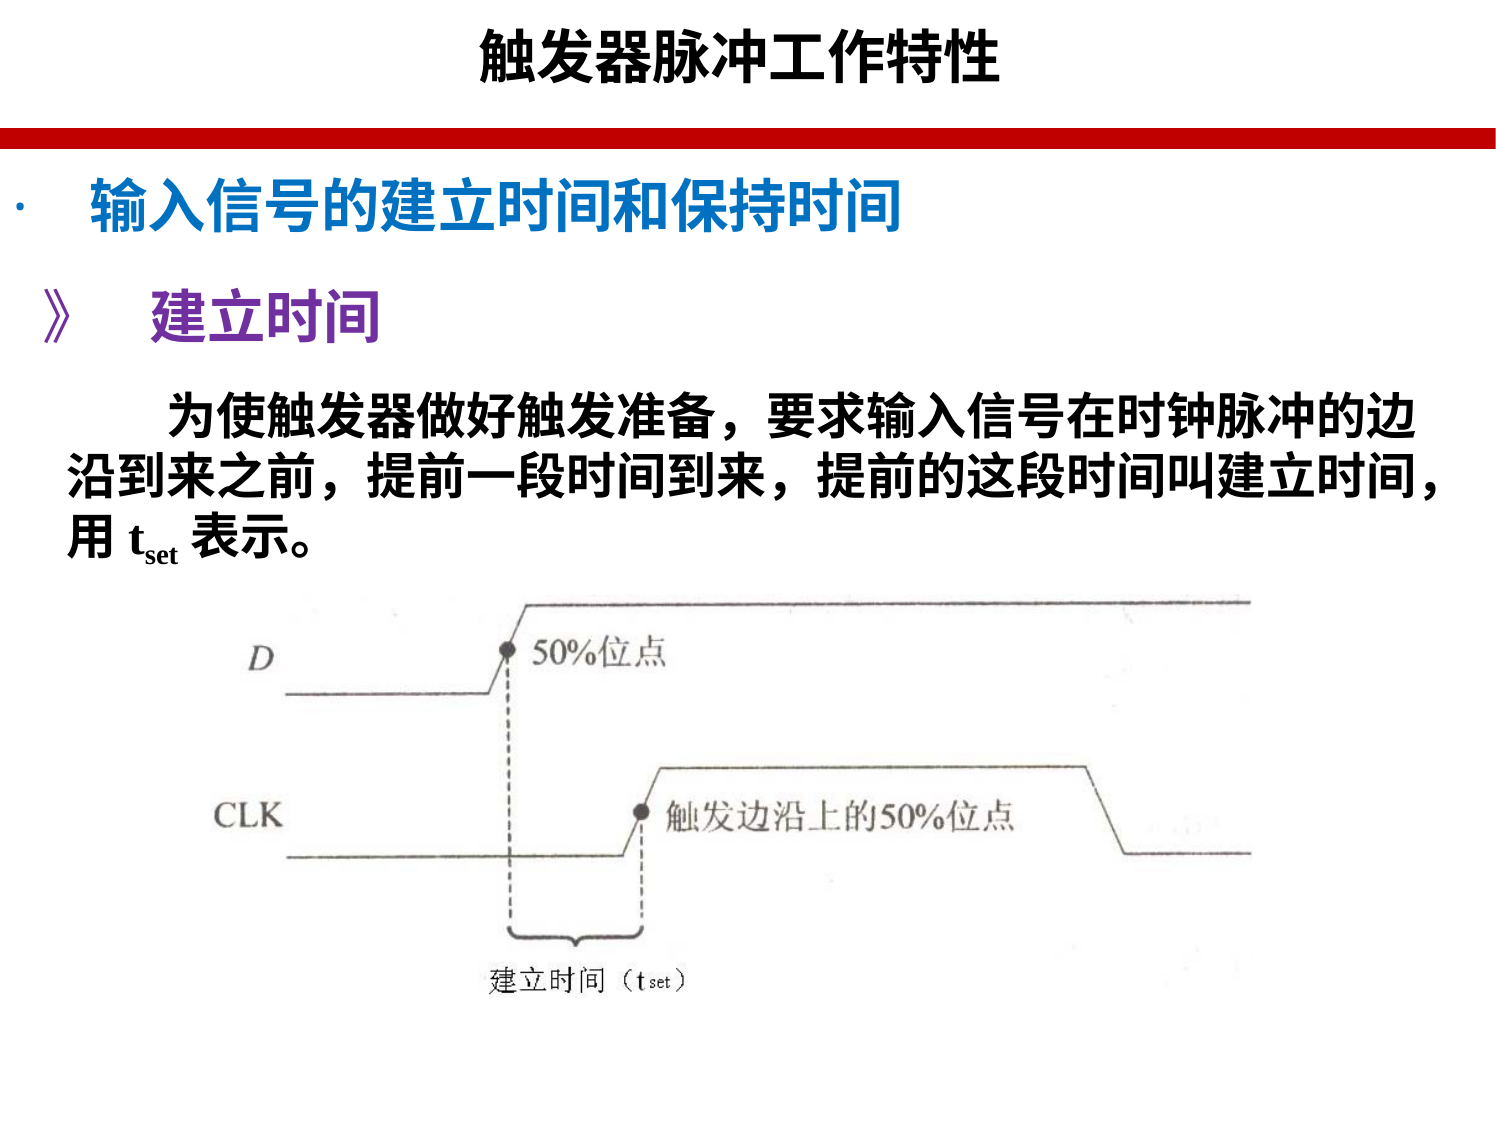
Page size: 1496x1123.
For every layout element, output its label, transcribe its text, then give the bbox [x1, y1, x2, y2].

title 触发器脉冲工作特性 [452, 21, 1044, 210]
text_box · 输入信号的建立时间和保持时间 》 建立时间 为使触发器做好触发准备，要求输入信号在时钟脉冲的边沿到来之前，提前一段时间到来，提前的这段时间叫建立时间，用tset表示。 [10, 169, 1419, 571]
text_box [201, 594, 1253, 998]
